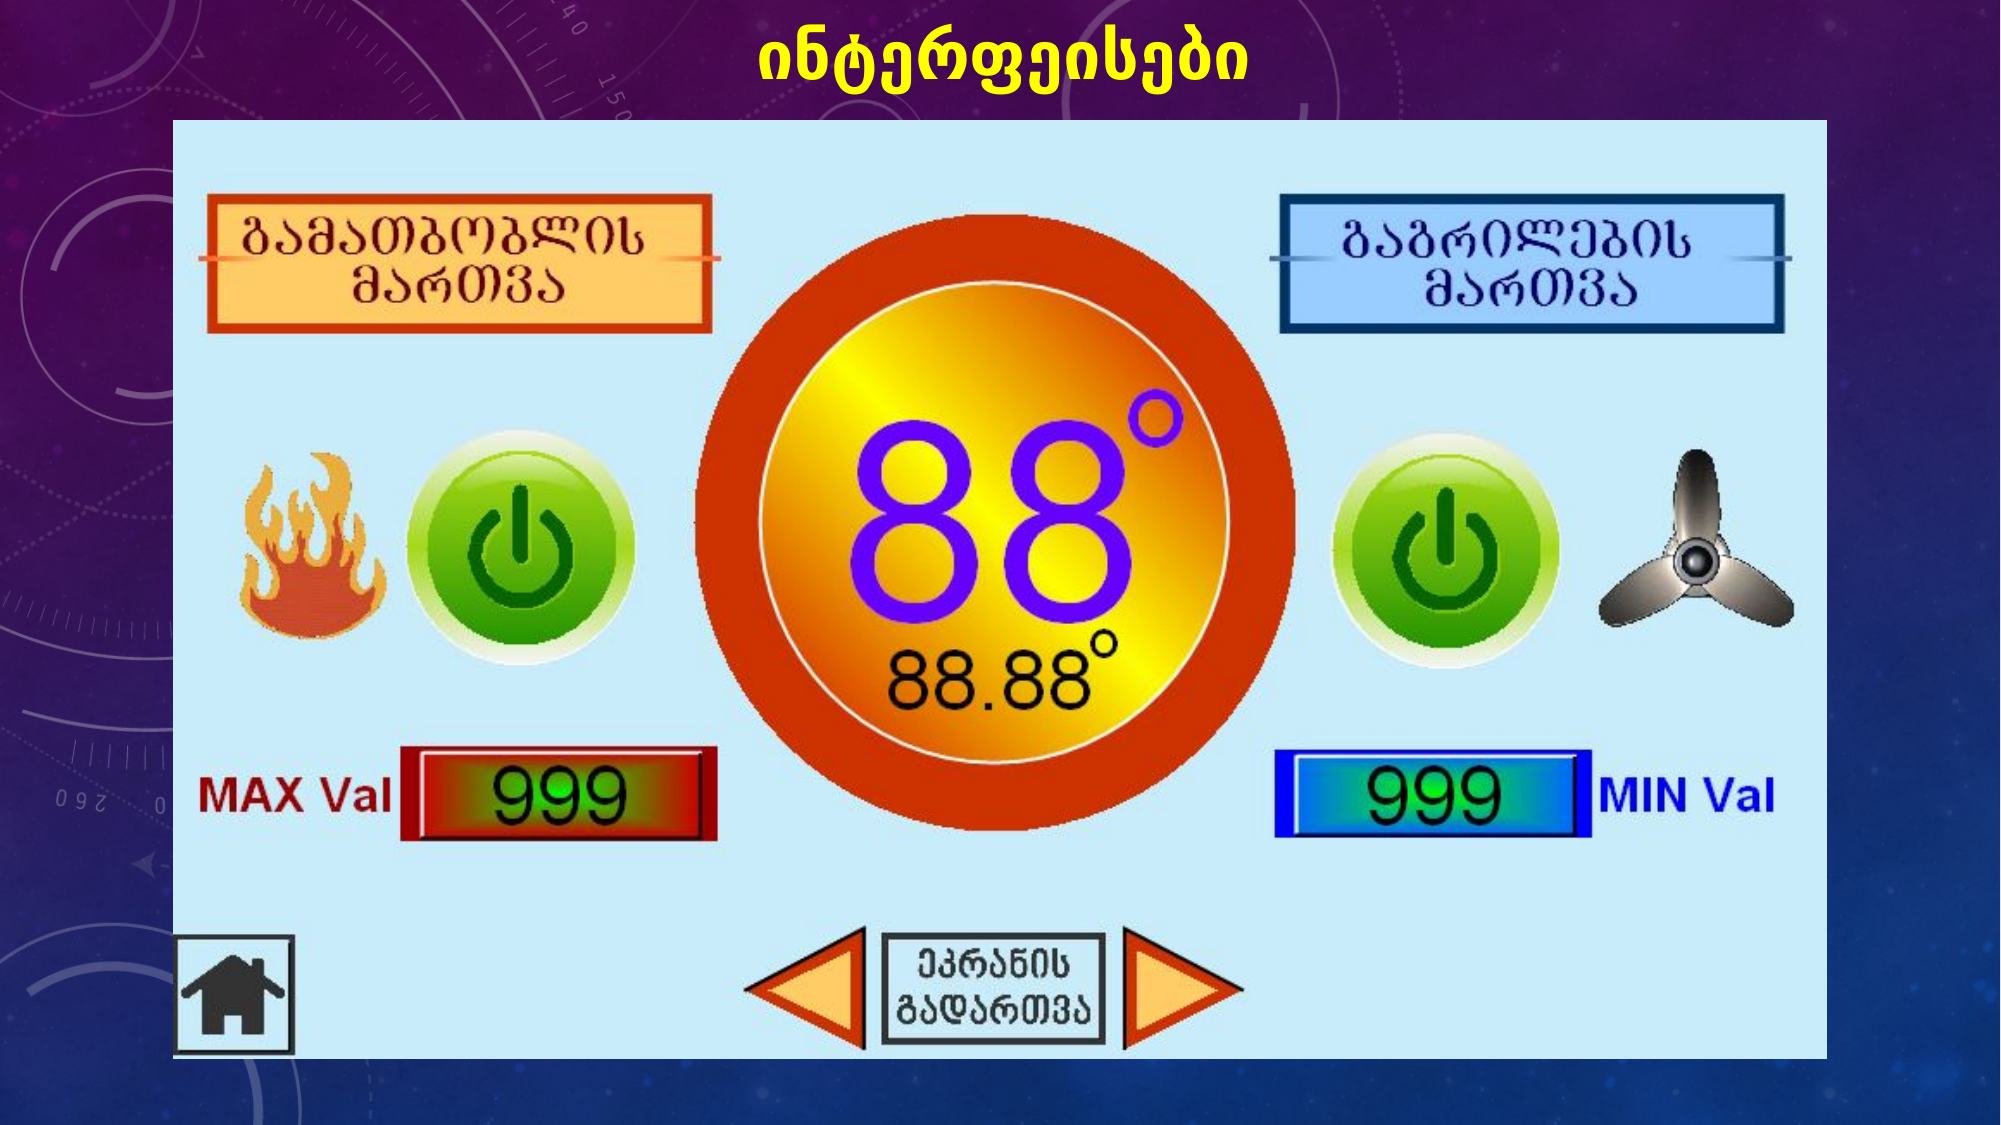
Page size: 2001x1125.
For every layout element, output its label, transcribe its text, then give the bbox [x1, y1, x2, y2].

text_box ინტერფეისები [523, 0, 1484, 101]
picture [0, 0, 2001, 1125]
